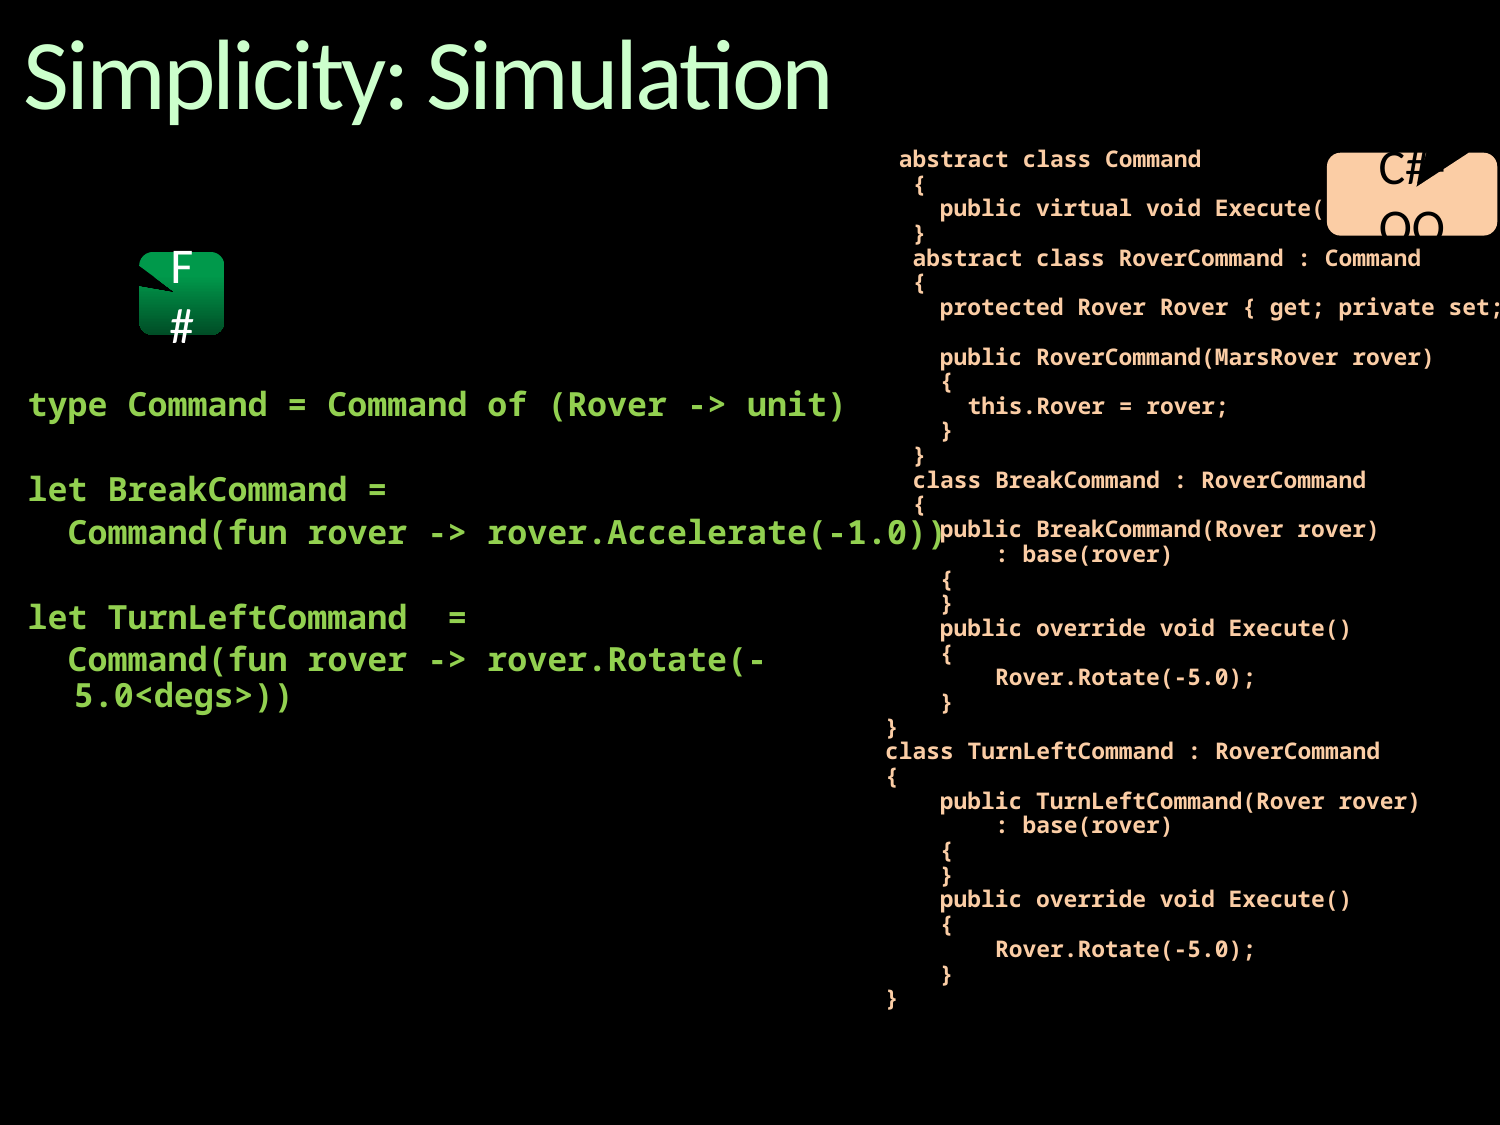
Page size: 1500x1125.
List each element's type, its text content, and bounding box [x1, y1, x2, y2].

list type Command = Command of (Rover -> unit) let BreakCommand = Command(fun rover -> rover.Accelerate(-1.0)) let TurnLeftCommand = Command(fun rover -> rover.Rotate(-5.0<degs>)) [27, 345, 857, 979]
title Simplicity: Simulation [23, 23, 1399, 133]
list abstract class Command { public virtual void Execute(); } abstract class RoverCommand : Command { protected Rover Rover { get; private set; } public RoverCommand(MarsRover rover) { this.Rover = rover; } } class BreakCommand : RoverCommand { public BreakCommand(Rover rover) : base(rover) { } public override void Execute() { Rover.Rotate(-5.0); } } class TurnLeftCommand : RoverCommand { public TurnLeftCommand(Rover rover) : base(rover) { } public override void Execute() { Rover.Rotate(-5.0); } } [857, 147, 1500, 1051]
text_box C#-OO [1326, 152, 1498, 236]
text_box F# [139, 251, 225, 335]
